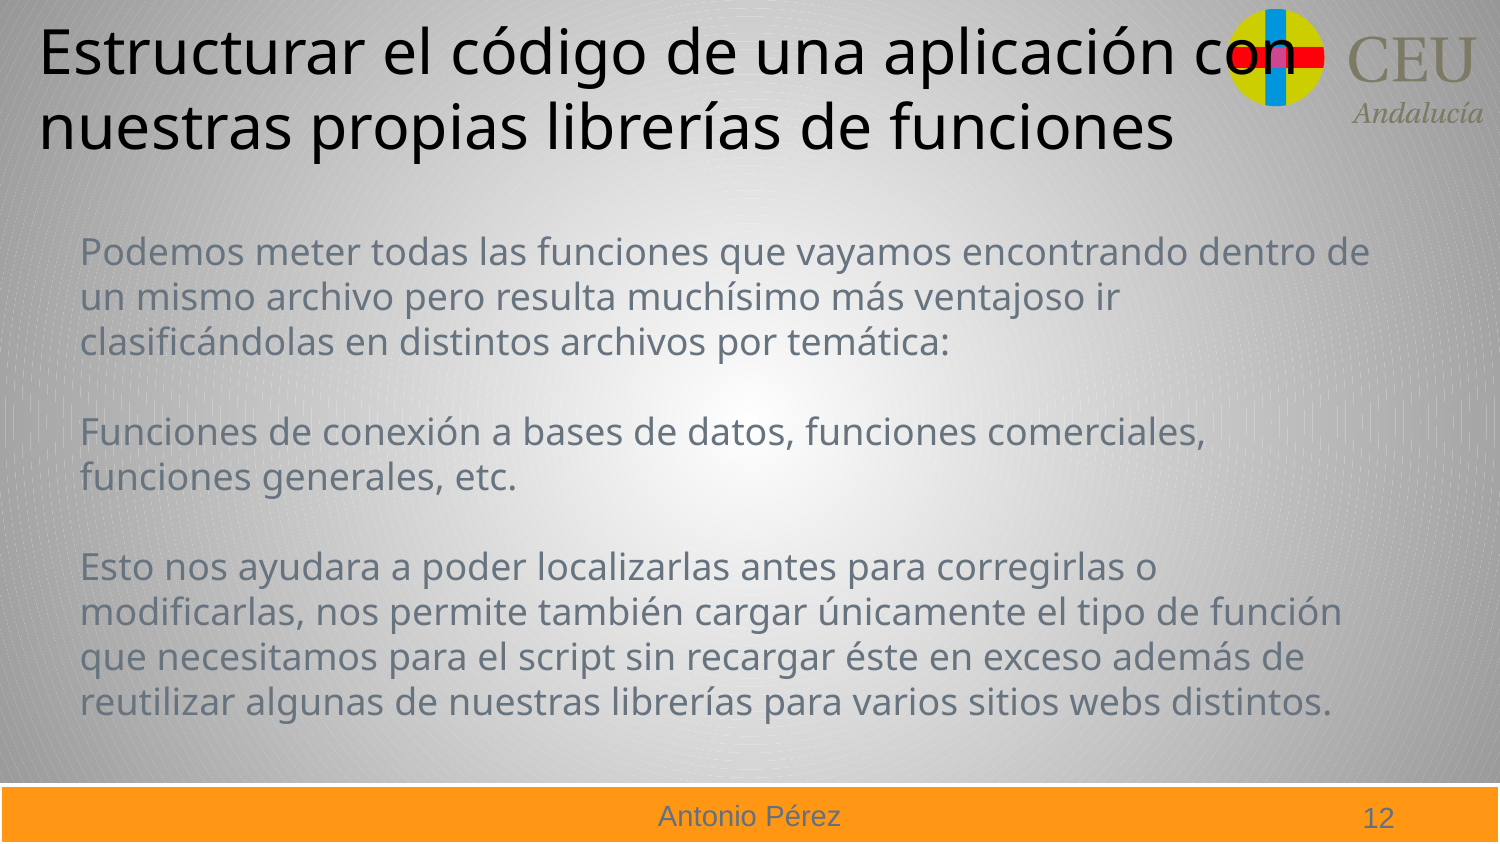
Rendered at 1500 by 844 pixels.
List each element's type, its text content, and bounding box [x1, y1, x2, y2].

text_box Podemos meter todas las funciones que vayamos encontrando dentro de un mismo archivo pero resulta muchísimo más ventajoso ir clasificándolas en distintos archivos por temática: Funciones de conexión a bases de datos, funciones comerciales, funciones generales, etc. Esto nos ayudara a poder localizarlas antes para corregirlas o modificarlas, nos permite también cargar únicamente el tipo de función que necesitamos para el script sin recargar éste en exceso además de reutilizar algunas de nuestras librerías para varios sitios webs distintos. [64, 220, 1400, 731]
picture [1215, 0, 1500, 139]
title Estructurar el código de una aplicación con nuestras propias librerías de funciones [23, 36, 1477, 178]
slide_number 12 [1347, 792, 1438, 844]
